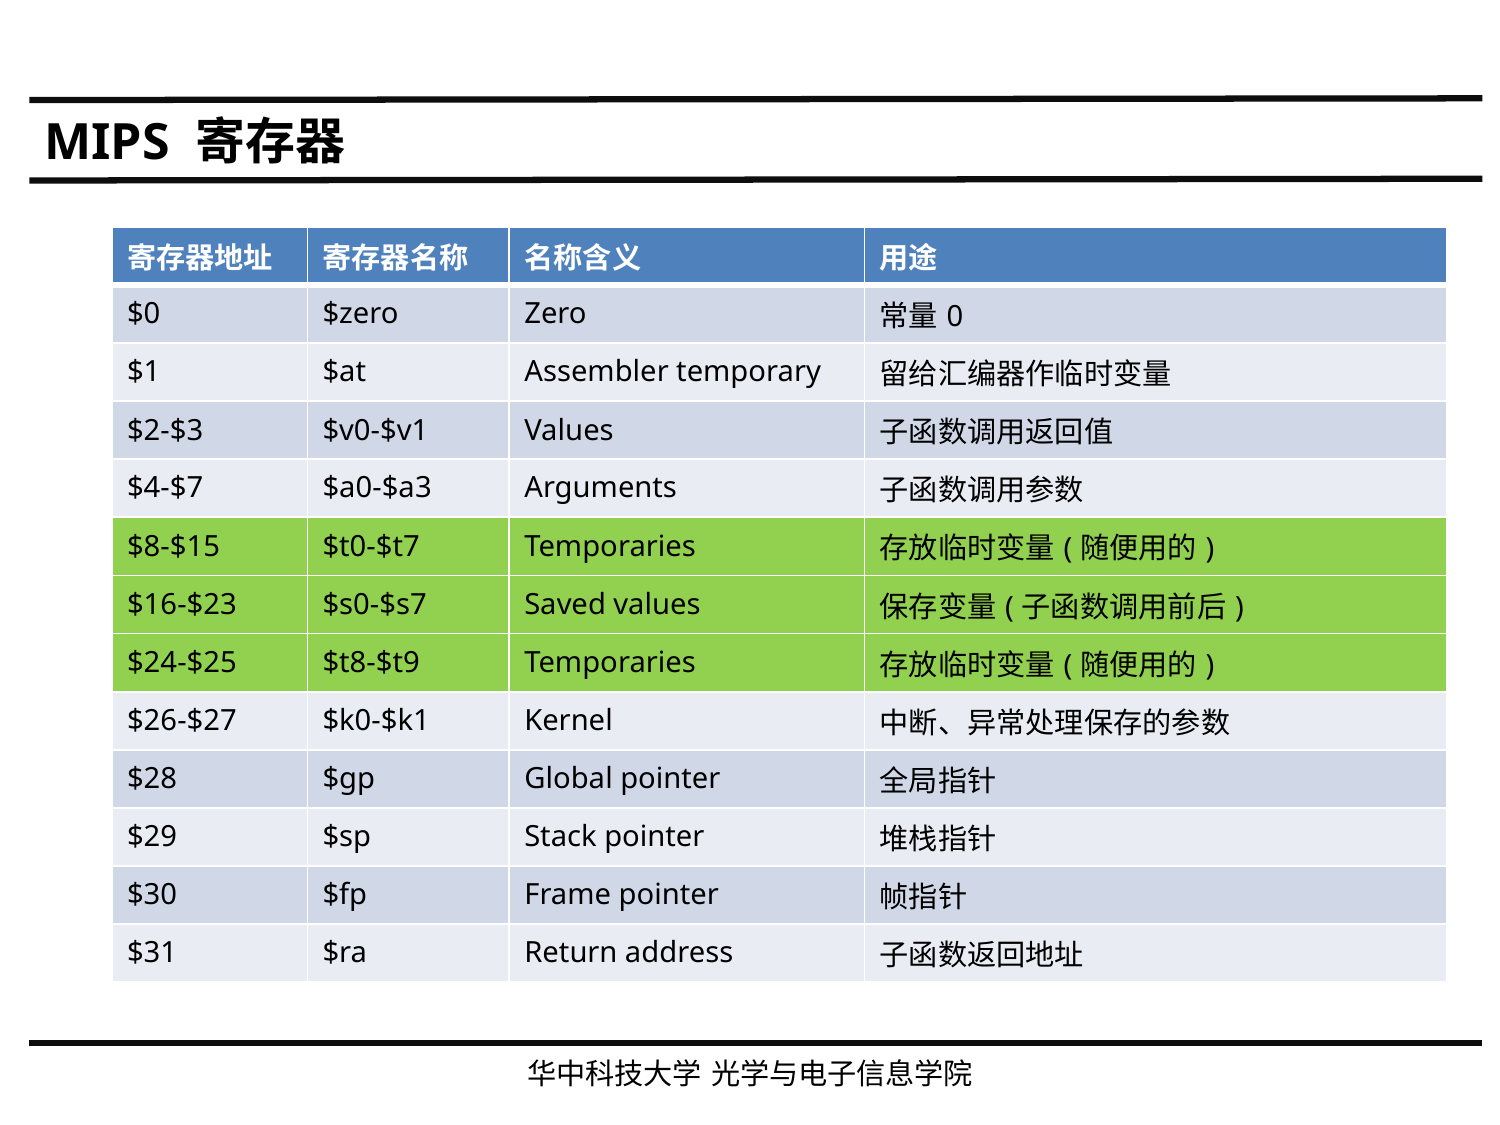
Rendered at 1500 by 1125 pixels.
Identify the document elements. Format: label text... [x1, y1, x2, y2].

table_cell 中断、异常处理保存的参数 [865, 693, 1446, 749]
table_cell 常量0 [865, 288, 1446, 342]
table_cell Frame pointer [510, 867, 864, 923]
table_cell $gp [308, 751, 508, 807]
table_cell $1 [113, 344, 307, 400]
footer 华中科技大学 光学与电子信息学院 [512, 1052, 988, 1103]
table_cell Stack pointer [510, 809, 864, 865]
table_cell Values [510, 402, 864, 458]
table_header 名称含义 [510, 228, 864, 282]
table_cell $30 [113, 867, 307, 923]
table_cell Assembler temporary [510, 344, 864, 400]
table_cell $29 [113, 809, 307, 865]
table_cell 帧指针 [865, 867, 1446, 923]
table_cell 子函数调用参数 [865, 460, 1446, 516]
table_cell $28 [113, 751, 307, 807]
table_cell $sp [308, 809, 508, 865]
table_cell 保存变量(子函数调用前后) [865, 576, 1446, 633]
table_cell 全局指针 [865, 751, 1446, 807]
table_cell Temporaries [510, 518, 864, 575]
table_header 寄存器名称 [308, 228, 508, 282]
table_header 用途 [865, 228, 1446, 282]
table_cell $t8-$t9 [308, 634, 508, 691]
table_cell $31 [113, 925, 307, 981]
table_cell $fp [308, 867, 508, 923]
table_cell $4-$7 [113, 460, 307, 516]
table_cell $2-$3 [113, 402, 307, 458]
table_cell $16-$23 [113, 576, 307, 633]
table_cell $ra [308, 925, 508, 981]
table_cell $s0-$s7 [308, 576, 508, 633]
table_cell $24-$25 [113, 634, 307, 691]
table_cell $26-$27 [113, 693, 307, 749]
table_cell Saved values [510, 576, 864, 633]
table_cell Temporaries [510, 634, 864, 691]
table_cell 堆栈指针 [865, 809, 1446, 865]
table_cell $v0-$v1 [308, 402, 508, 458]
text_box MIPS 寄存器 [29, 108, 1483, 177]
table_cell $t0-$t7 [308, 518, 508, 575]
table_cell Kernel [510, 693, 864, 749]
table_cell Global pointer [510, 751, 864, 807]
table_cell $a0-$a3 [308, 460, 508, 516]
table_cell Arguments [510, 460, 864, 516]
table_cell $8-$15 [113, 518, 307, 575]
table_cell Return address [510, 925, 864, 981]
table_header 寄存器地址 [113, 228, 307, 282]
table_cell 子函数返回地址 [865, 925, 1446, 981]
table_cell $zero [308, 288, 508, 342]
table_cell Zero [510, 288, 864, 342]
table_cell 留给汇编器作临时变量 [865, 344, 1446, 400]
table_cell $at [308, 344, 508, 400]
table_cell 存放临时变量(随便用的) [865, 518, 1446, 575]
table_cell $k0-$k1 [308, 693, 508, 749]
table_cell 子函数调用返回值 [865, 402, 1446, 458]
table_cell $0 [113, 288, 307, 342]
table_cell 存放临时变量(随便用的) [865, 634, 1446, 691]
